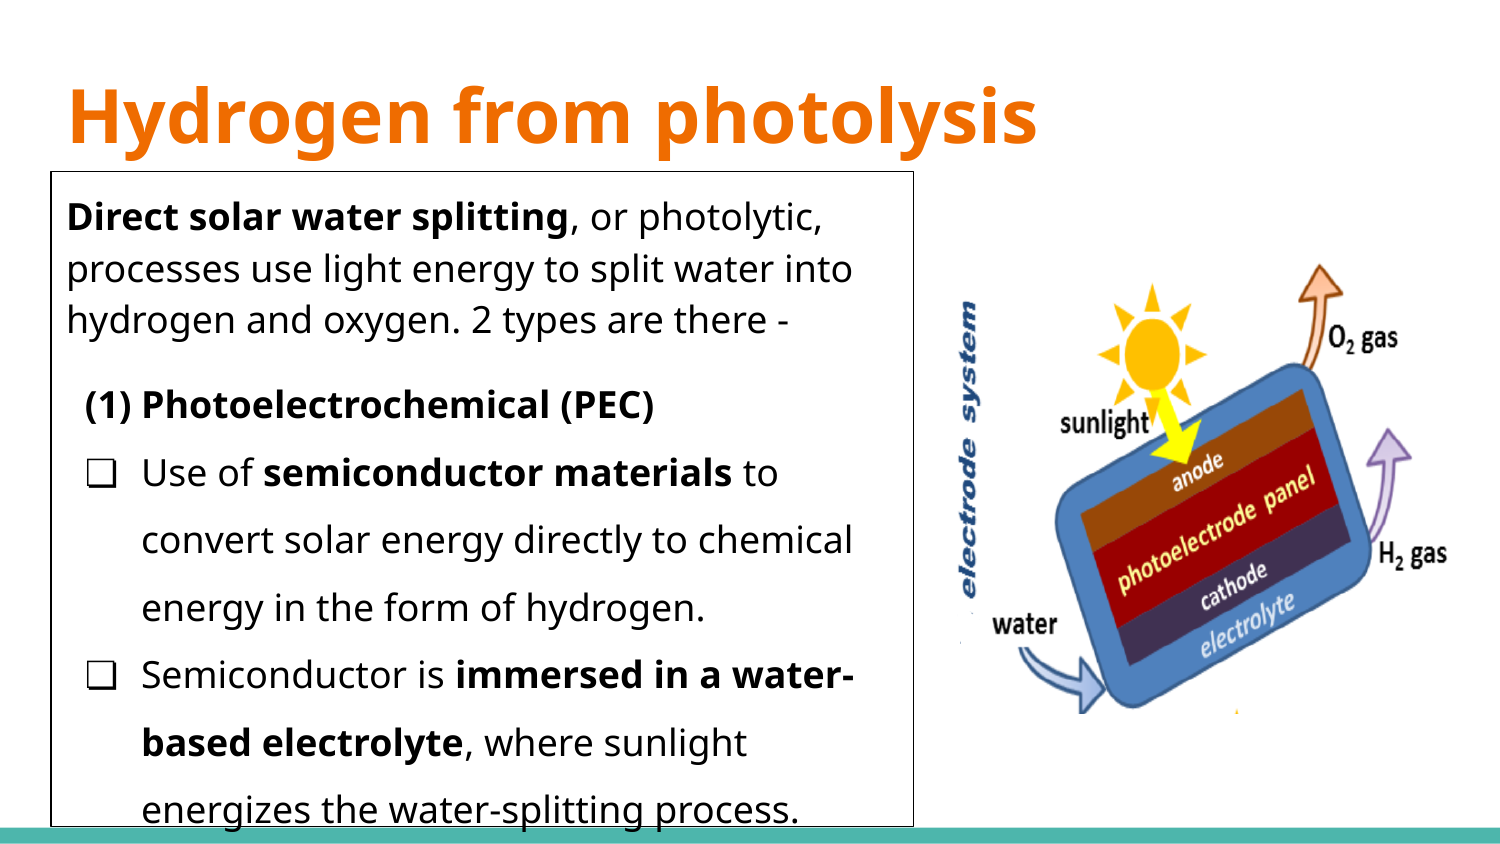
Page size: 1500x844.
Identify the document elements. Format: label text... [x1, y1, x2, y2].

picture [925, 250, 1460, 714]
title Hydrogen from photolysis [51, 53, 1449, 170]
list Direct solar water splitting, or photolytic, processes use light energy to split water into hydrogen and oxygen. 2 types are there - Photoelectrochemical (PEC) Use of semiconductor materials to convert solar energy directly to chemical energy in the form of hydrogen. Semiconductor is immersed in a water-based electrolyte, where sunlight energizes the water-splitting process. [51, 171, 914, 827]
